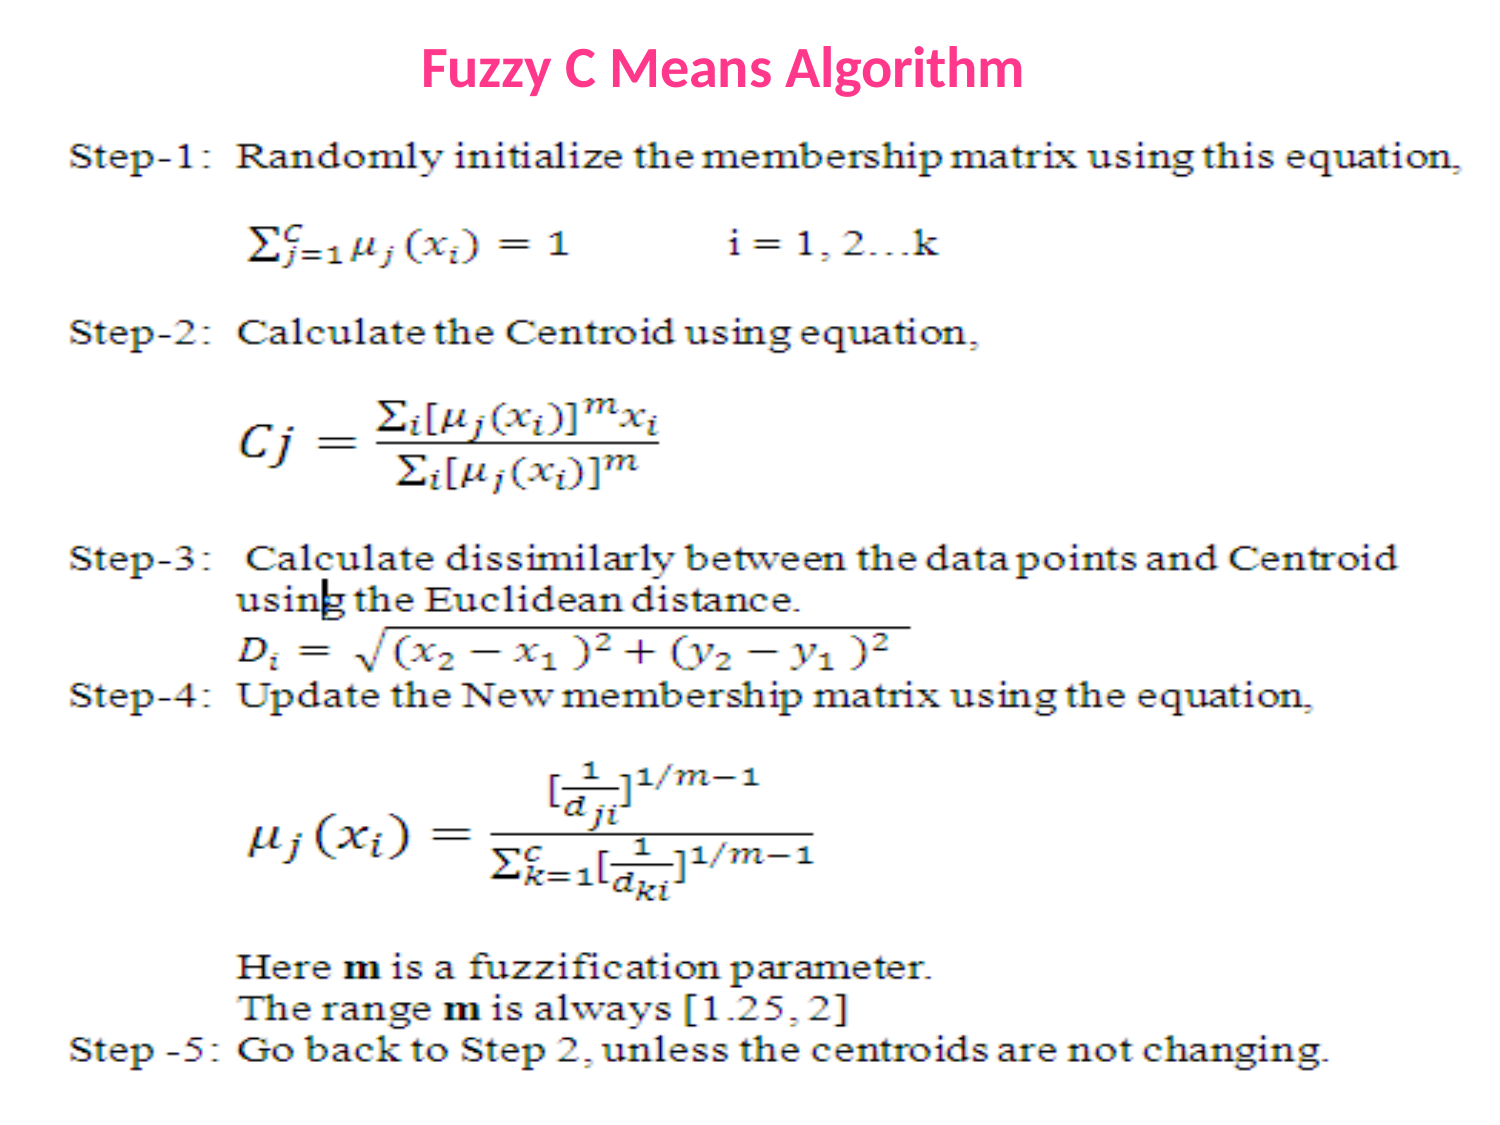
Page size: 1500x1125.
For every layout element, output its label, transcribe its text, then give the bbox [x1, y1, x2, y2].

title Fuzzy C Means Algorithm [418, 26, 1031, 98]
picture [0, 99, 1500, 1125]
